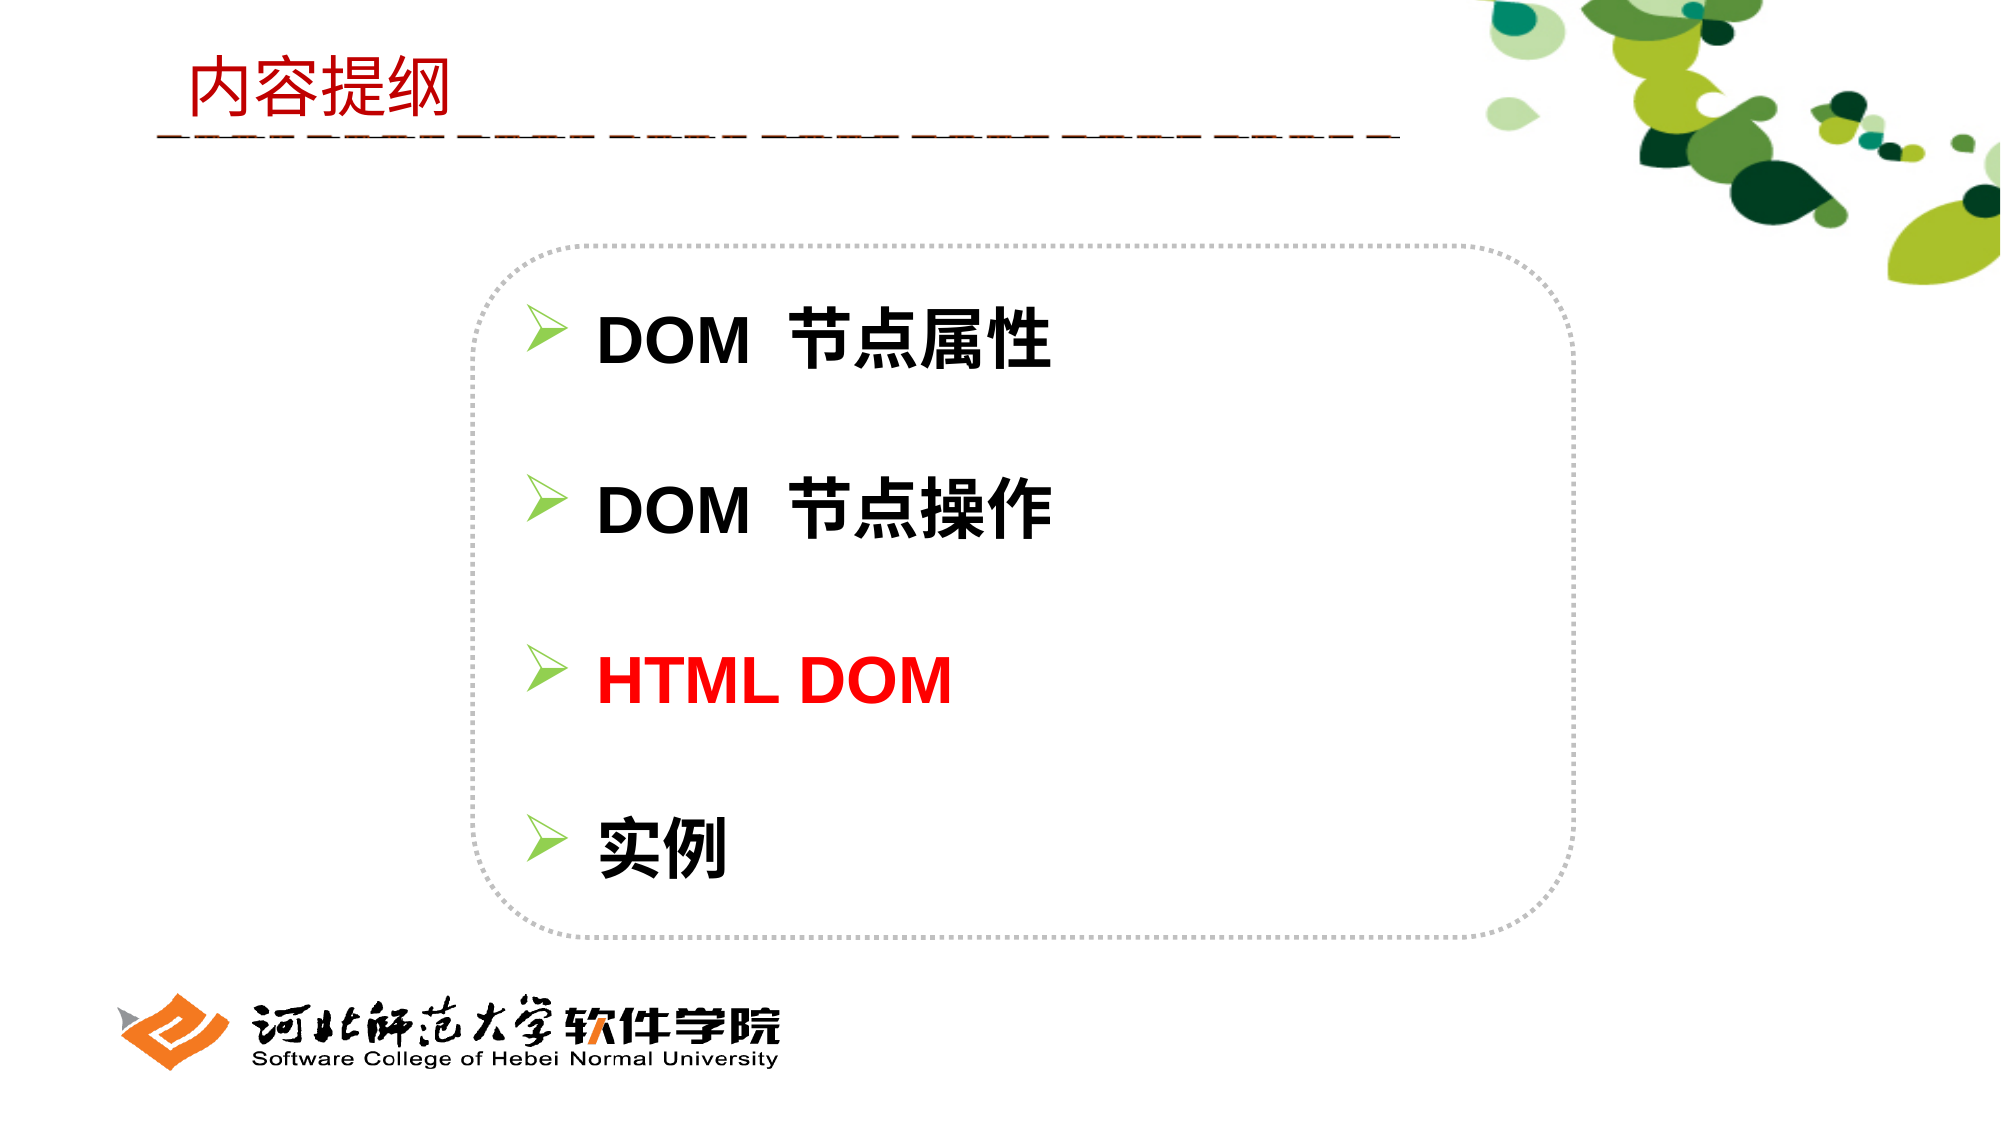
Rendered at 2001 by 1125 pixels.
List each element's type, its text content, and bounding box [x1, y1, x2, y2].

text_box 内容提纲 [171, 37, 524, 133]
text_box DOM 节点属性 DOM 节点操作 HTML DOM 实例 [472, 246, 1574, 938]
picture [0, 0, 2001, 1125]
